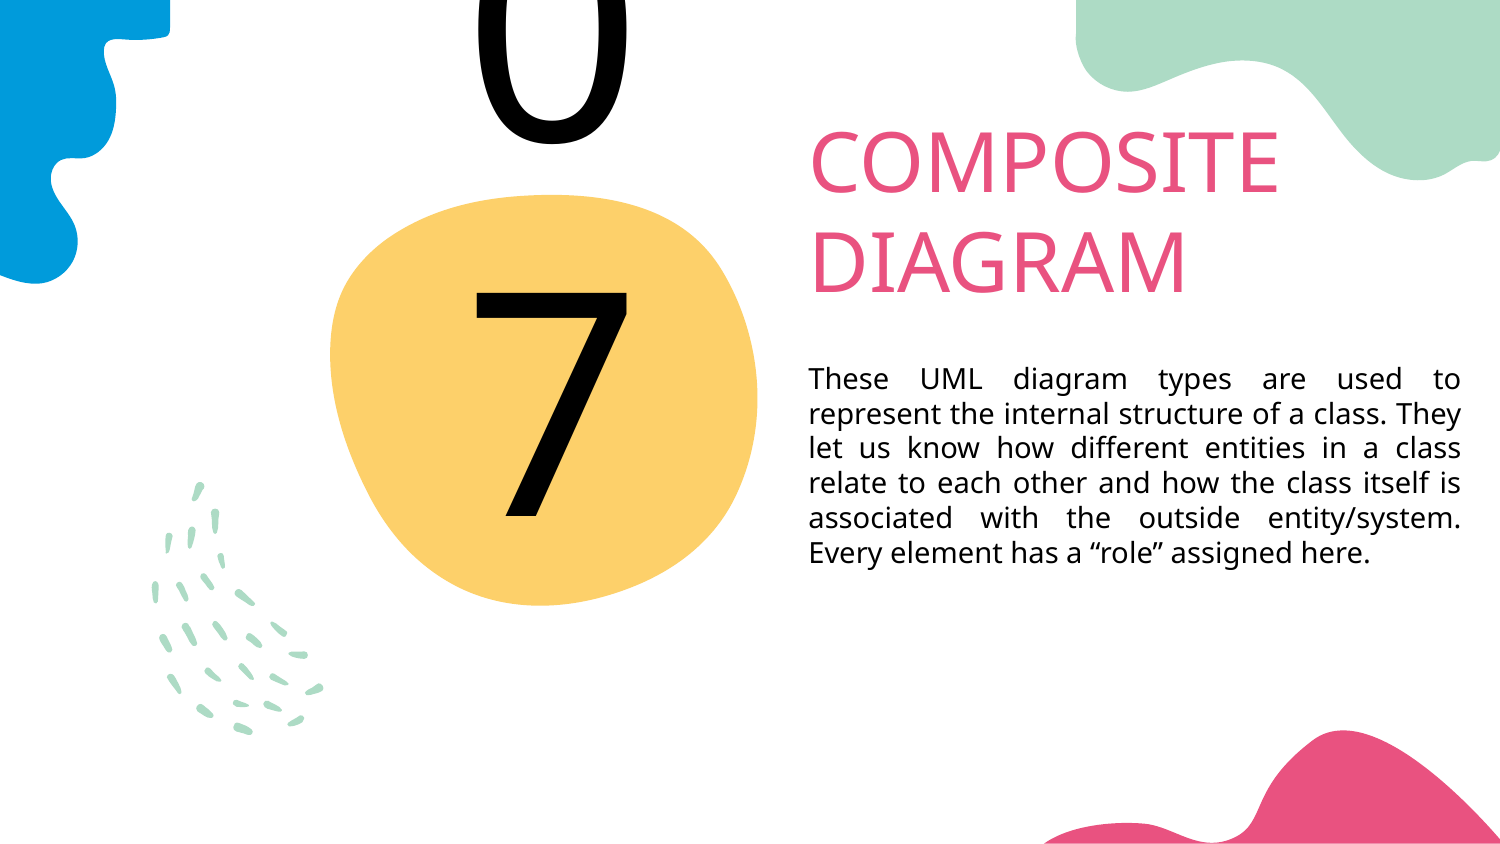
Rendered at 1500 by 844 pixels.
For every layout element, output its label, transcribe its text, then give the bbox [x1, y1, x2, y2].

title COMPOSITE DIAGRAM [793, 57, 1365, 352]
title 07 [381, 339, 725, 595]
text_box These UML diagram types are used to represent the internal structure of a class. They let us know how different entities in a class relate to each other and how the class itself is associated with the outside entity/system. Every element has a “role” assigned here. [793, 352, 1477, 578]
